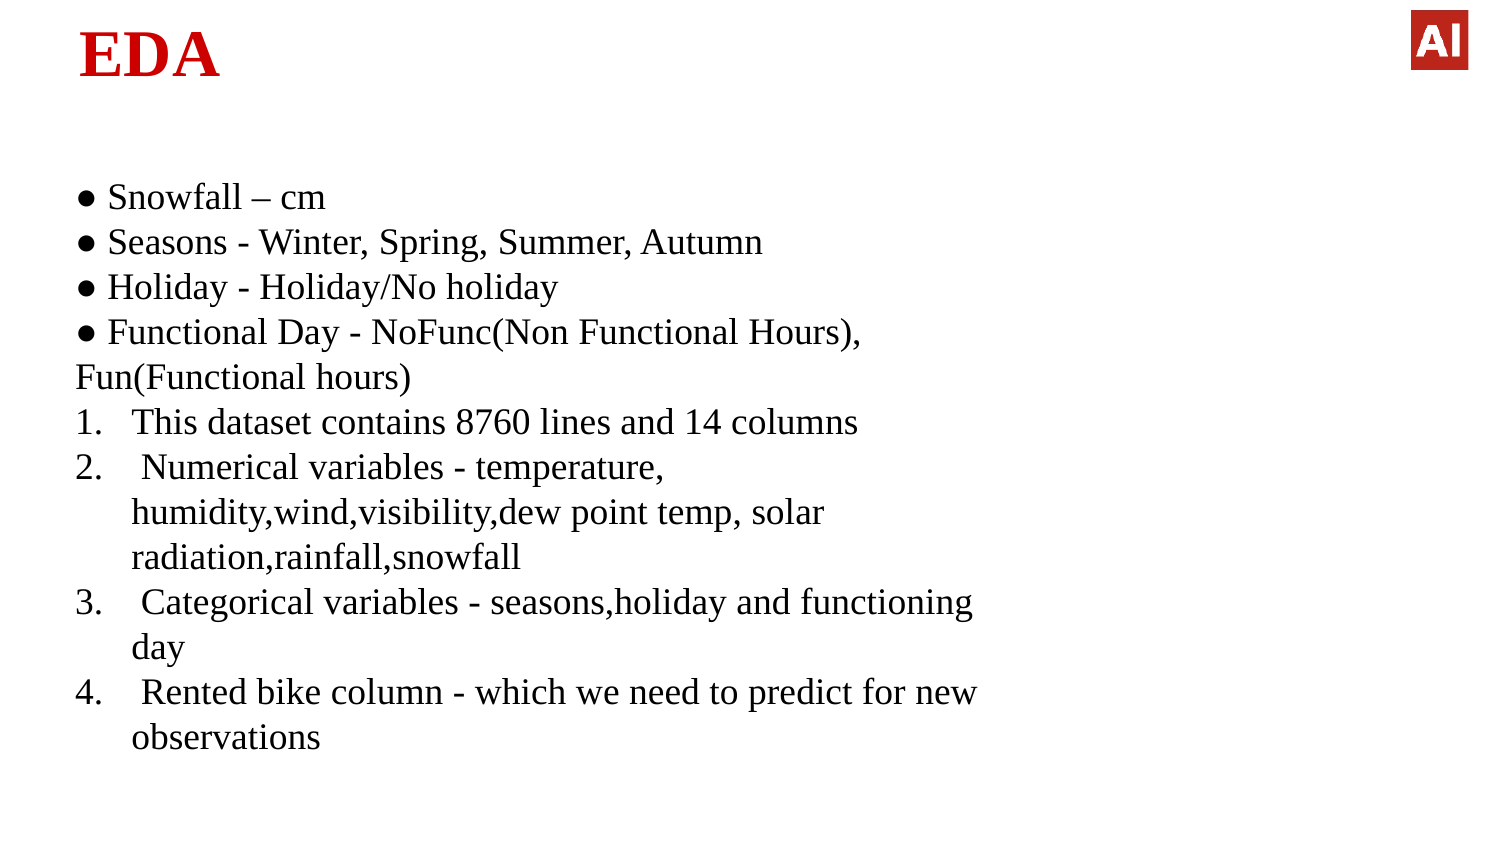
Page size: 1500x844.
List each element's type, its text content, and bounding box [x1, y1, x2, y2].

list ● Snowfall – cm ● Seasons - Winter, Spring, Summer, Autumn ● Holiday - Holiday/No holiday ● Functional Day - NoFunc(Non Functional Hours), Fun(Functional hours) This dataset contains 8760 lines and 14 columns Numerical variables - temperature, humidity,wind,visibility,dew point temp, solar radiation,rainfall,snowfall Categorical variables - seasons,holiday and functioning day Rented bike column - which we need to predict for new observations [75, 171, 1013, 808]
title EDA [79, 9, 969, 91]
picture [1411, 10, 1469, 70]
